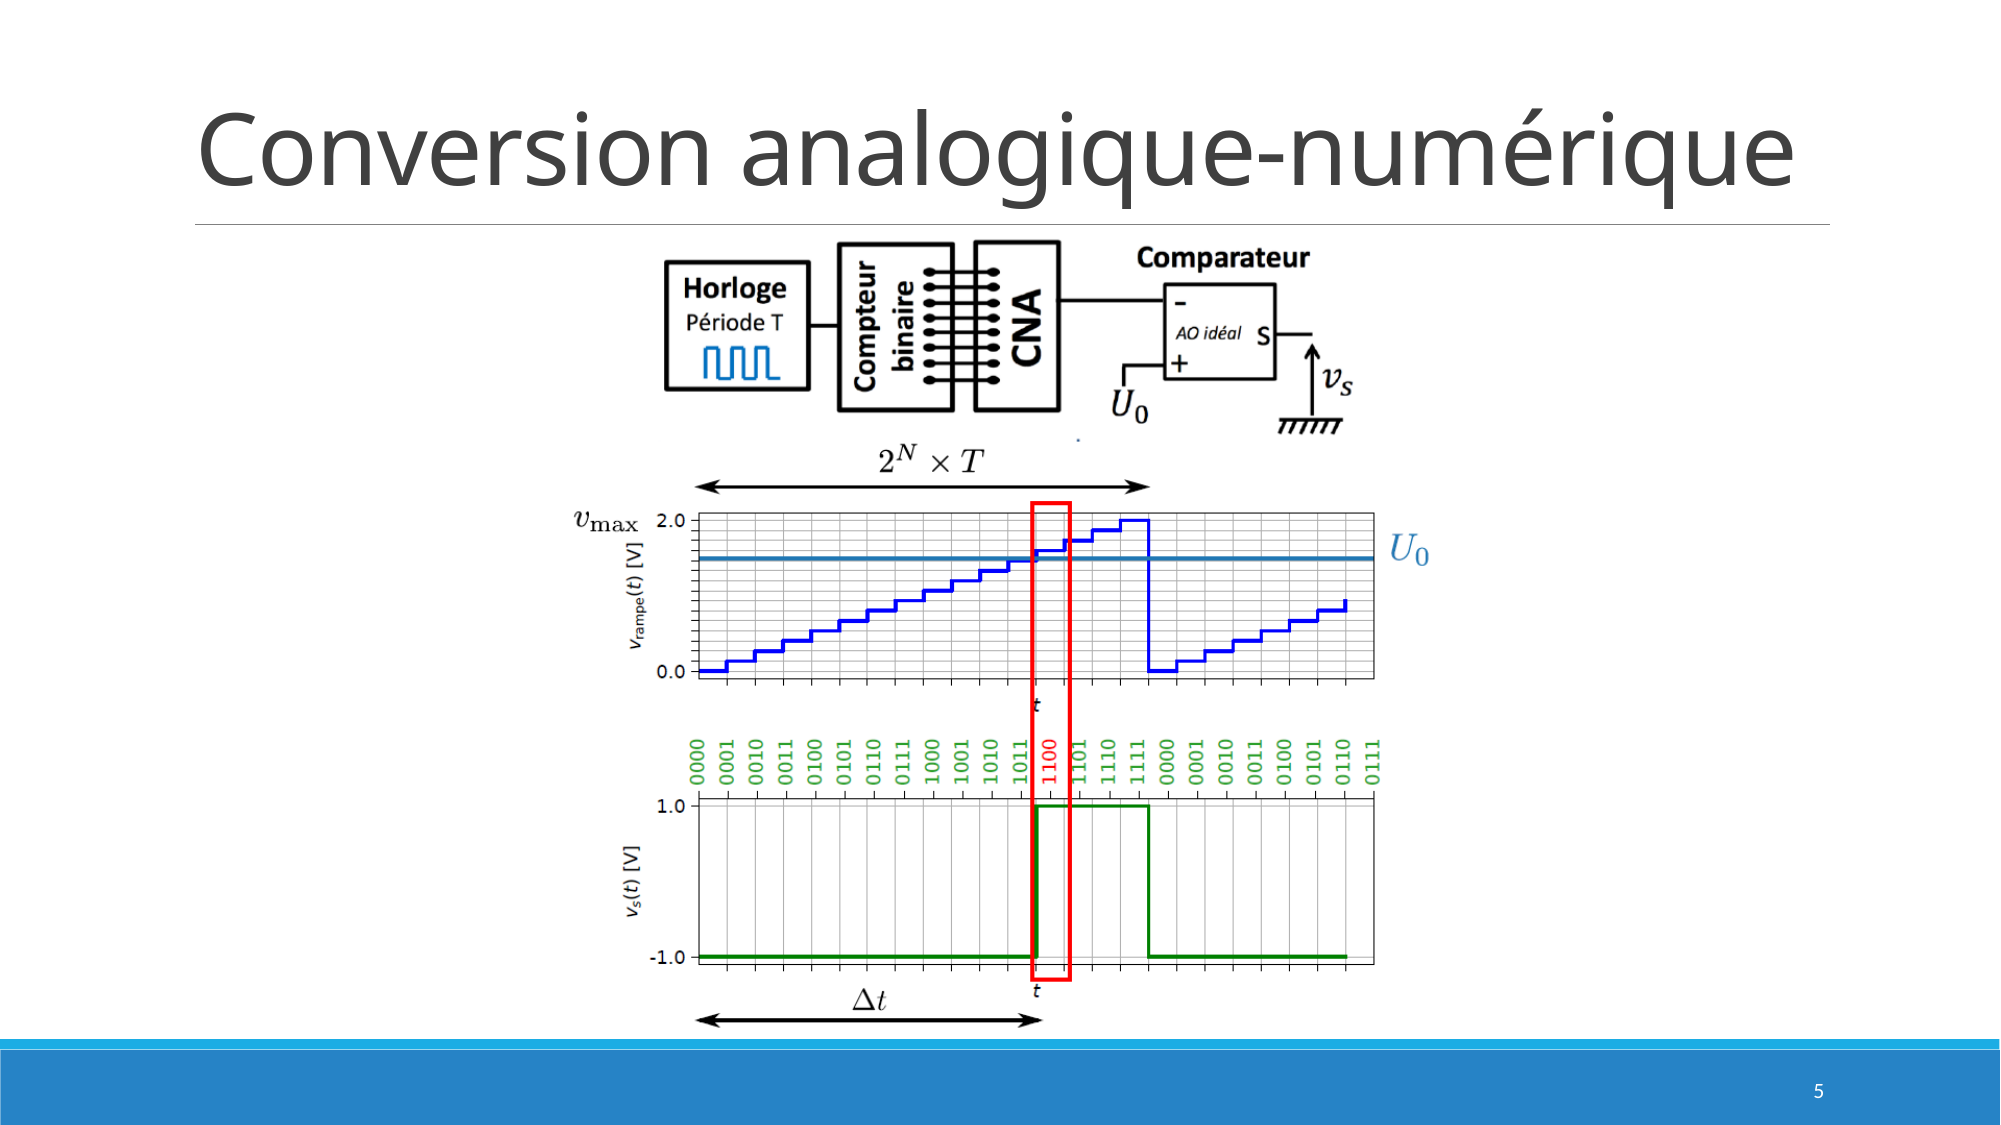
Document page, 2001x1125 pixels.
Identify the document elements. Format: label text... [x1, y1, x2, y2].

title Conversion analogique-numérique [180, 47, 1830, 214]
picture [565, 229, 1435, 1037]
slide_number 5 [1624, 1059, 1840, 1120]
